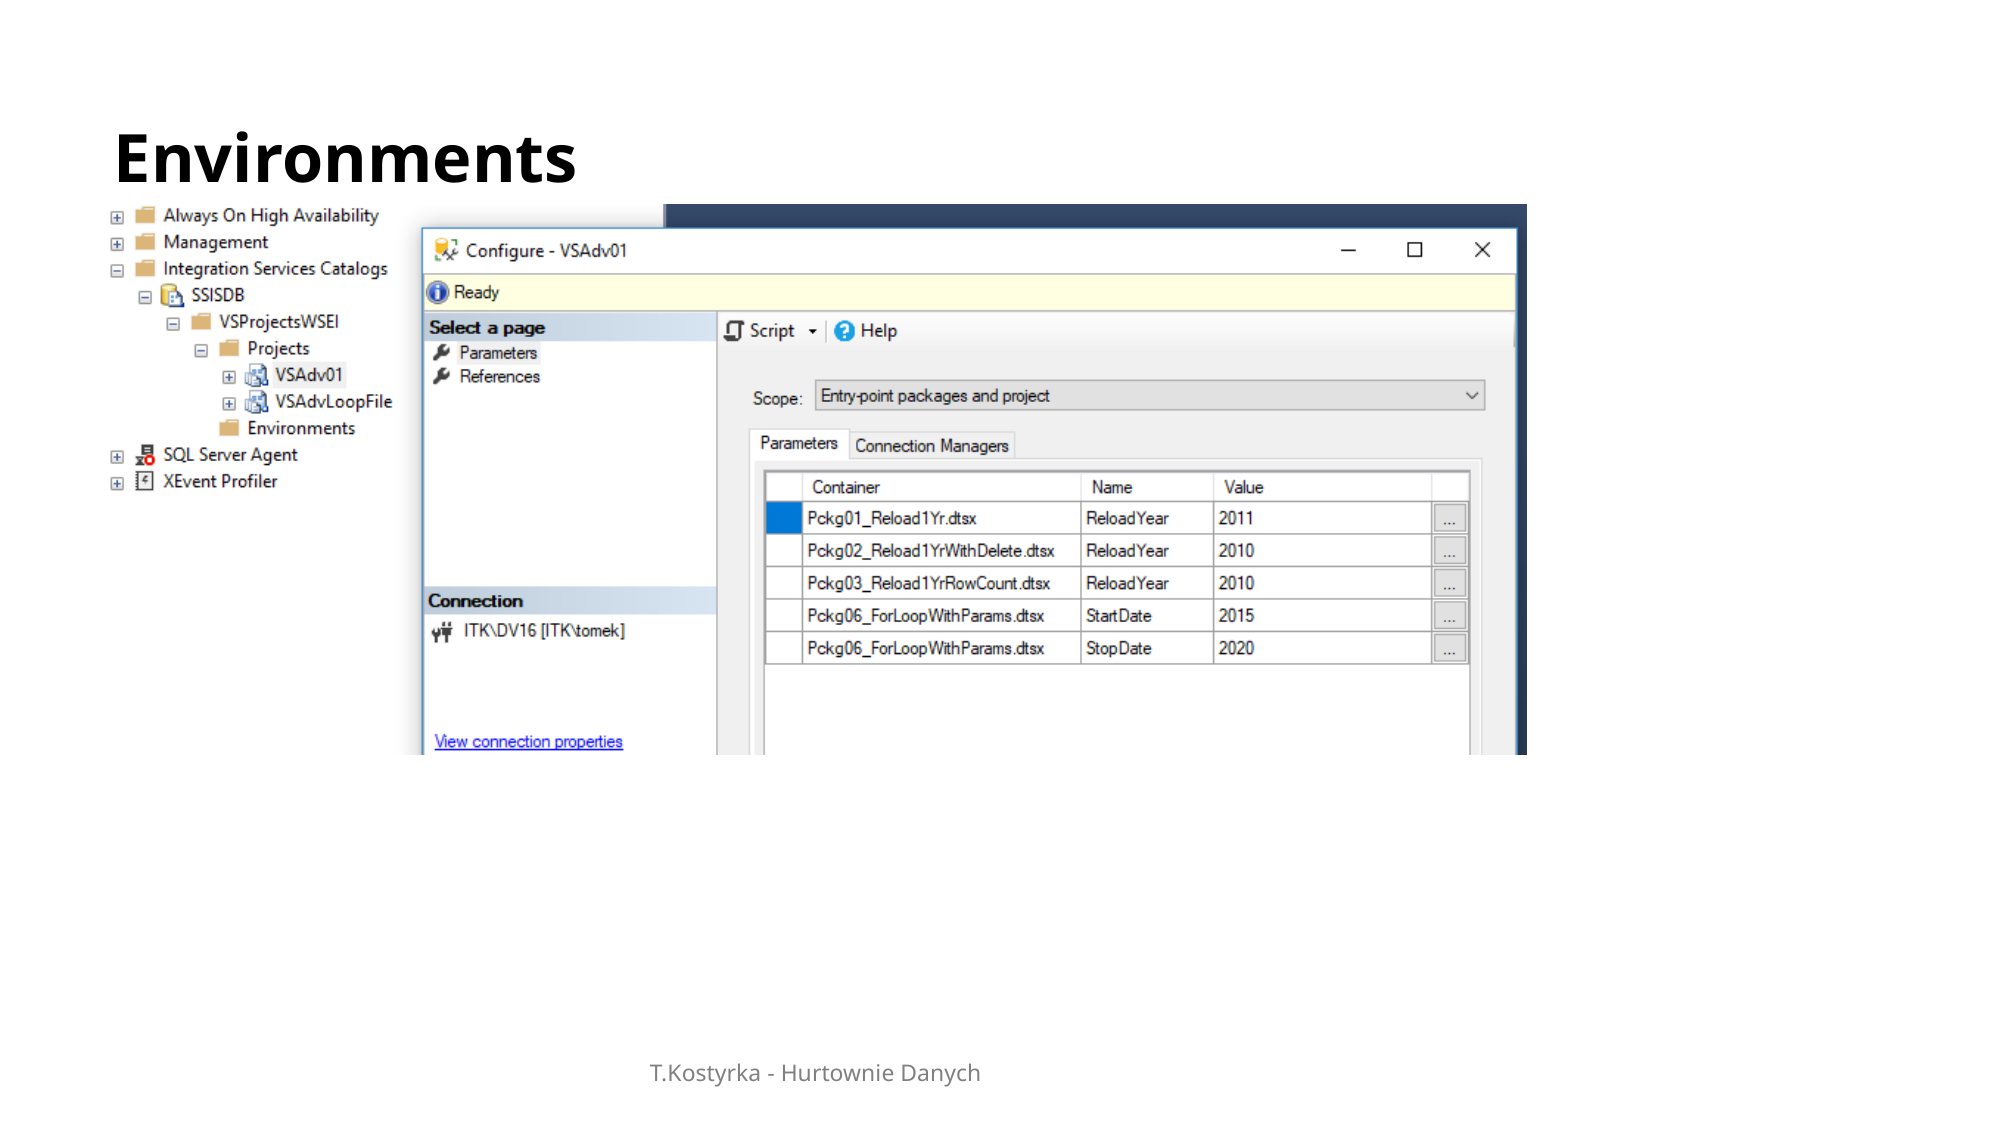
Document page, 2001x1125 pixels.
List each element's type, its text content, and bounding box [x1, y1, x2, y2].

footer T.Kostyrka - Hurtownie Danych [634, 1042, 1605, 1103]
picture [98, 204, 1528, 755]
text_box Environments [99, 108, 1738, 204]
